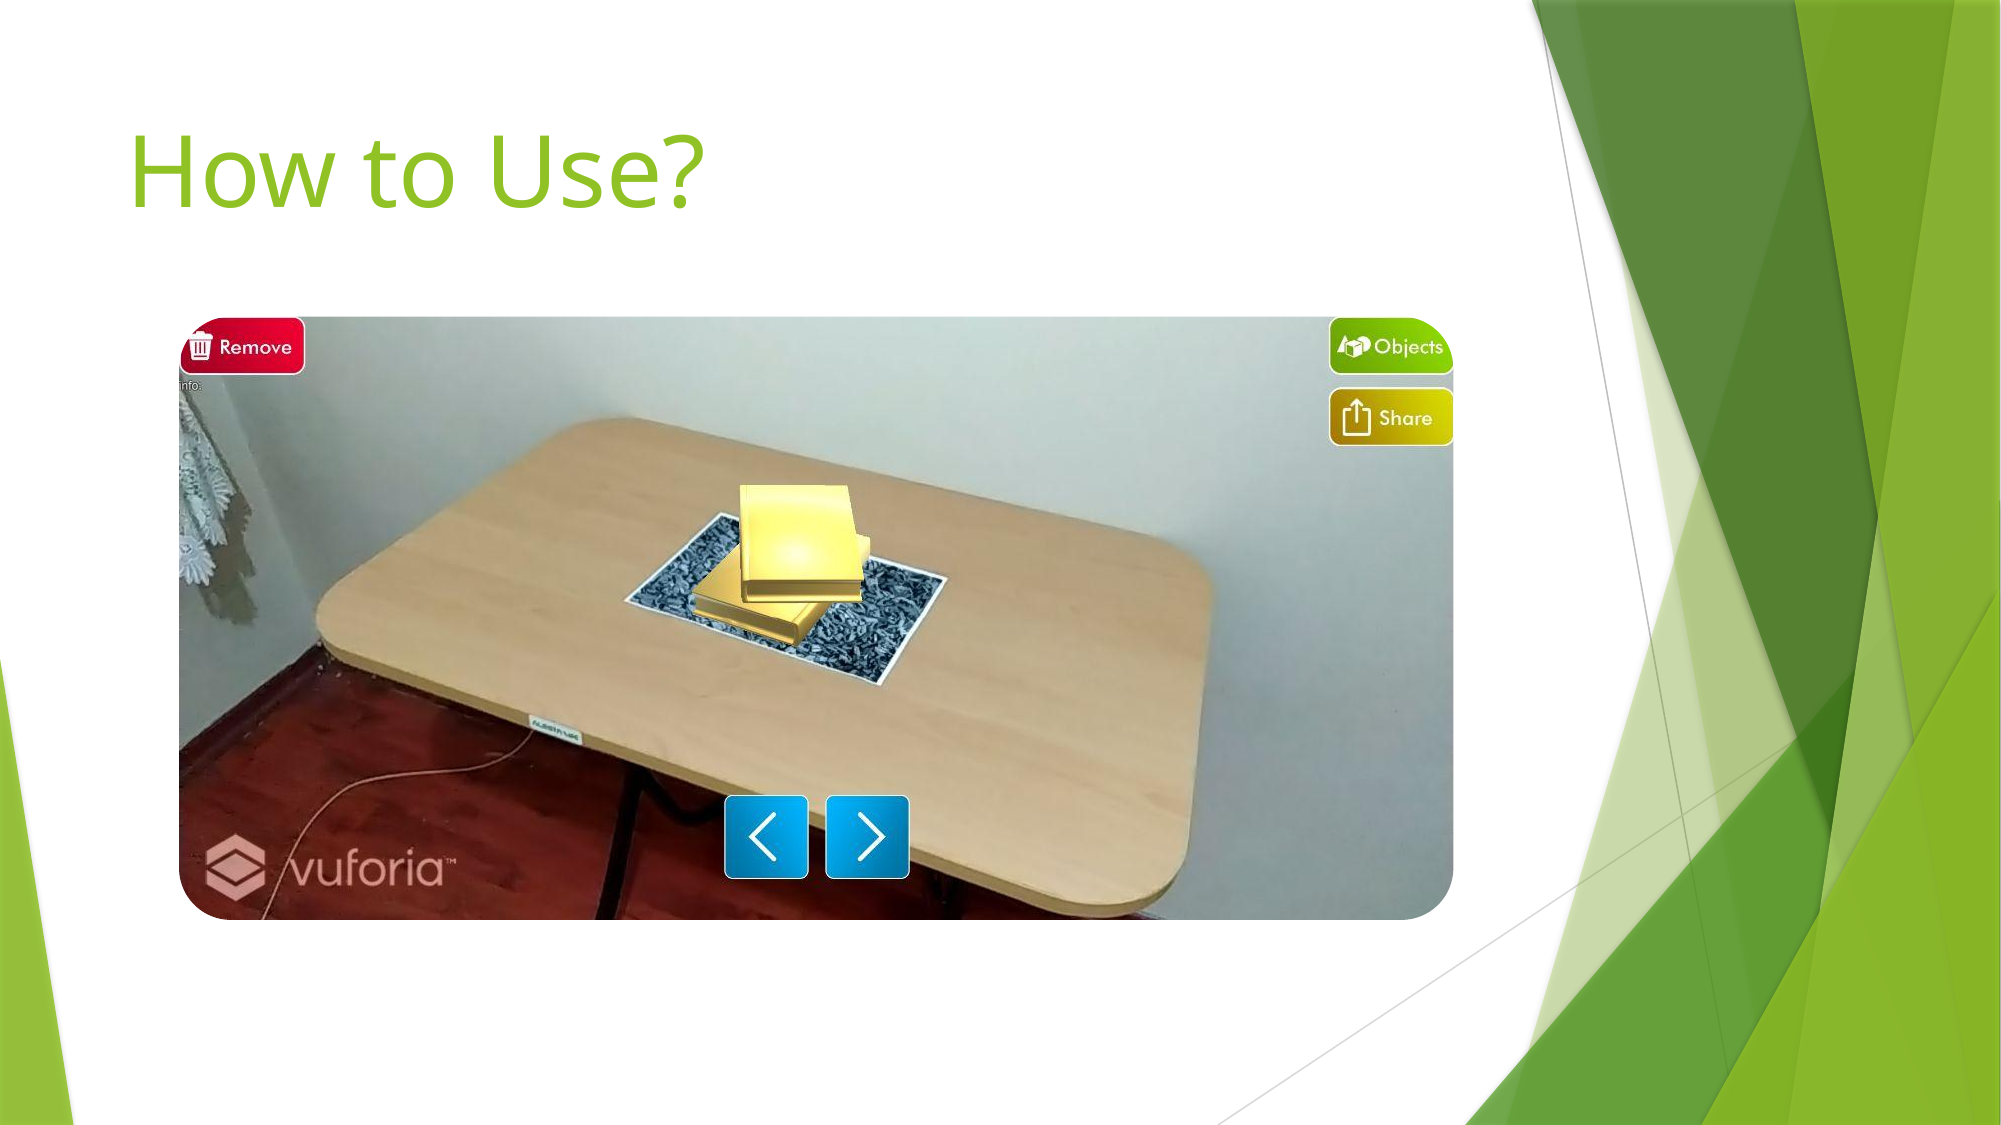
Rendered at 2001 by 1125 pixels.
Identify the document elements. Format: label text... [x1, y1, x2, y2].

title How to Use? [111, 99, 1522, 317]
picture [178, 316, 1454, 921]
